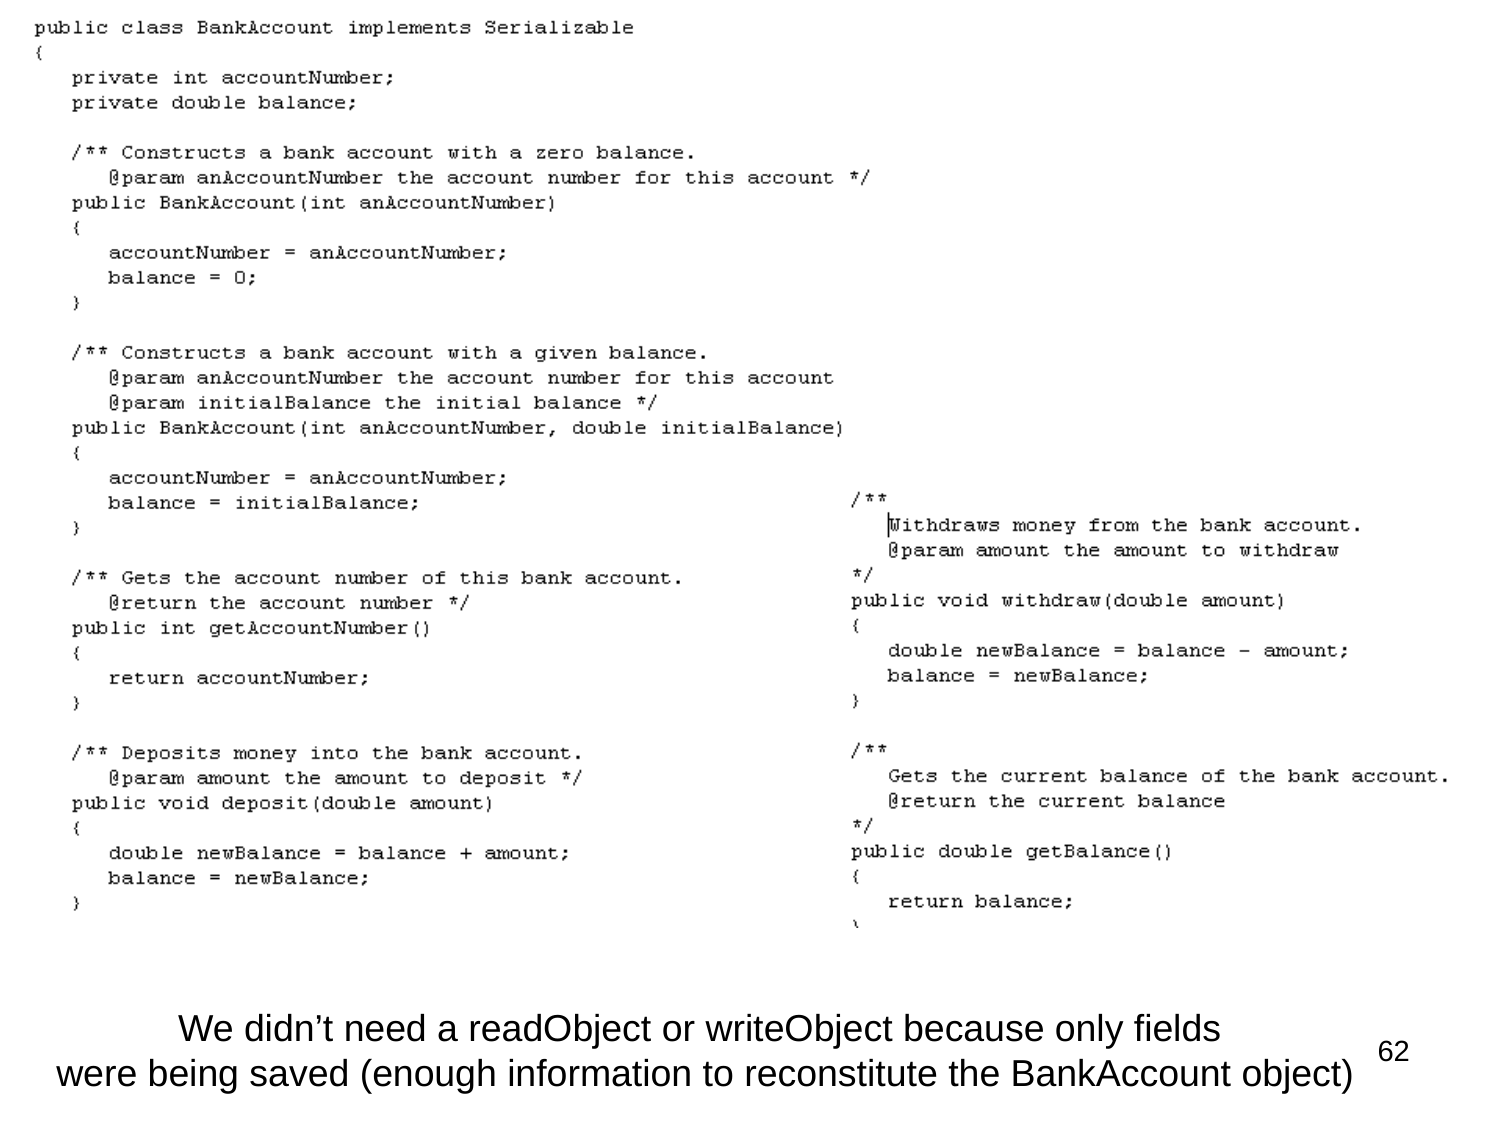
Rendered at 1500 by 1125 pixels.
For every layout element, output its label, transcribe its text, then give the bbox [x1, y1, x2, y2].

text_box We didn’t need a readObject or writeObject because only fields were being saved (enough information to reconstitute the BankAccount object) [41, 996, 1369, 1102]
picture [29, 14, 1467, 939]
slide_number 62 [1074, 1024, 1426, 1103]
